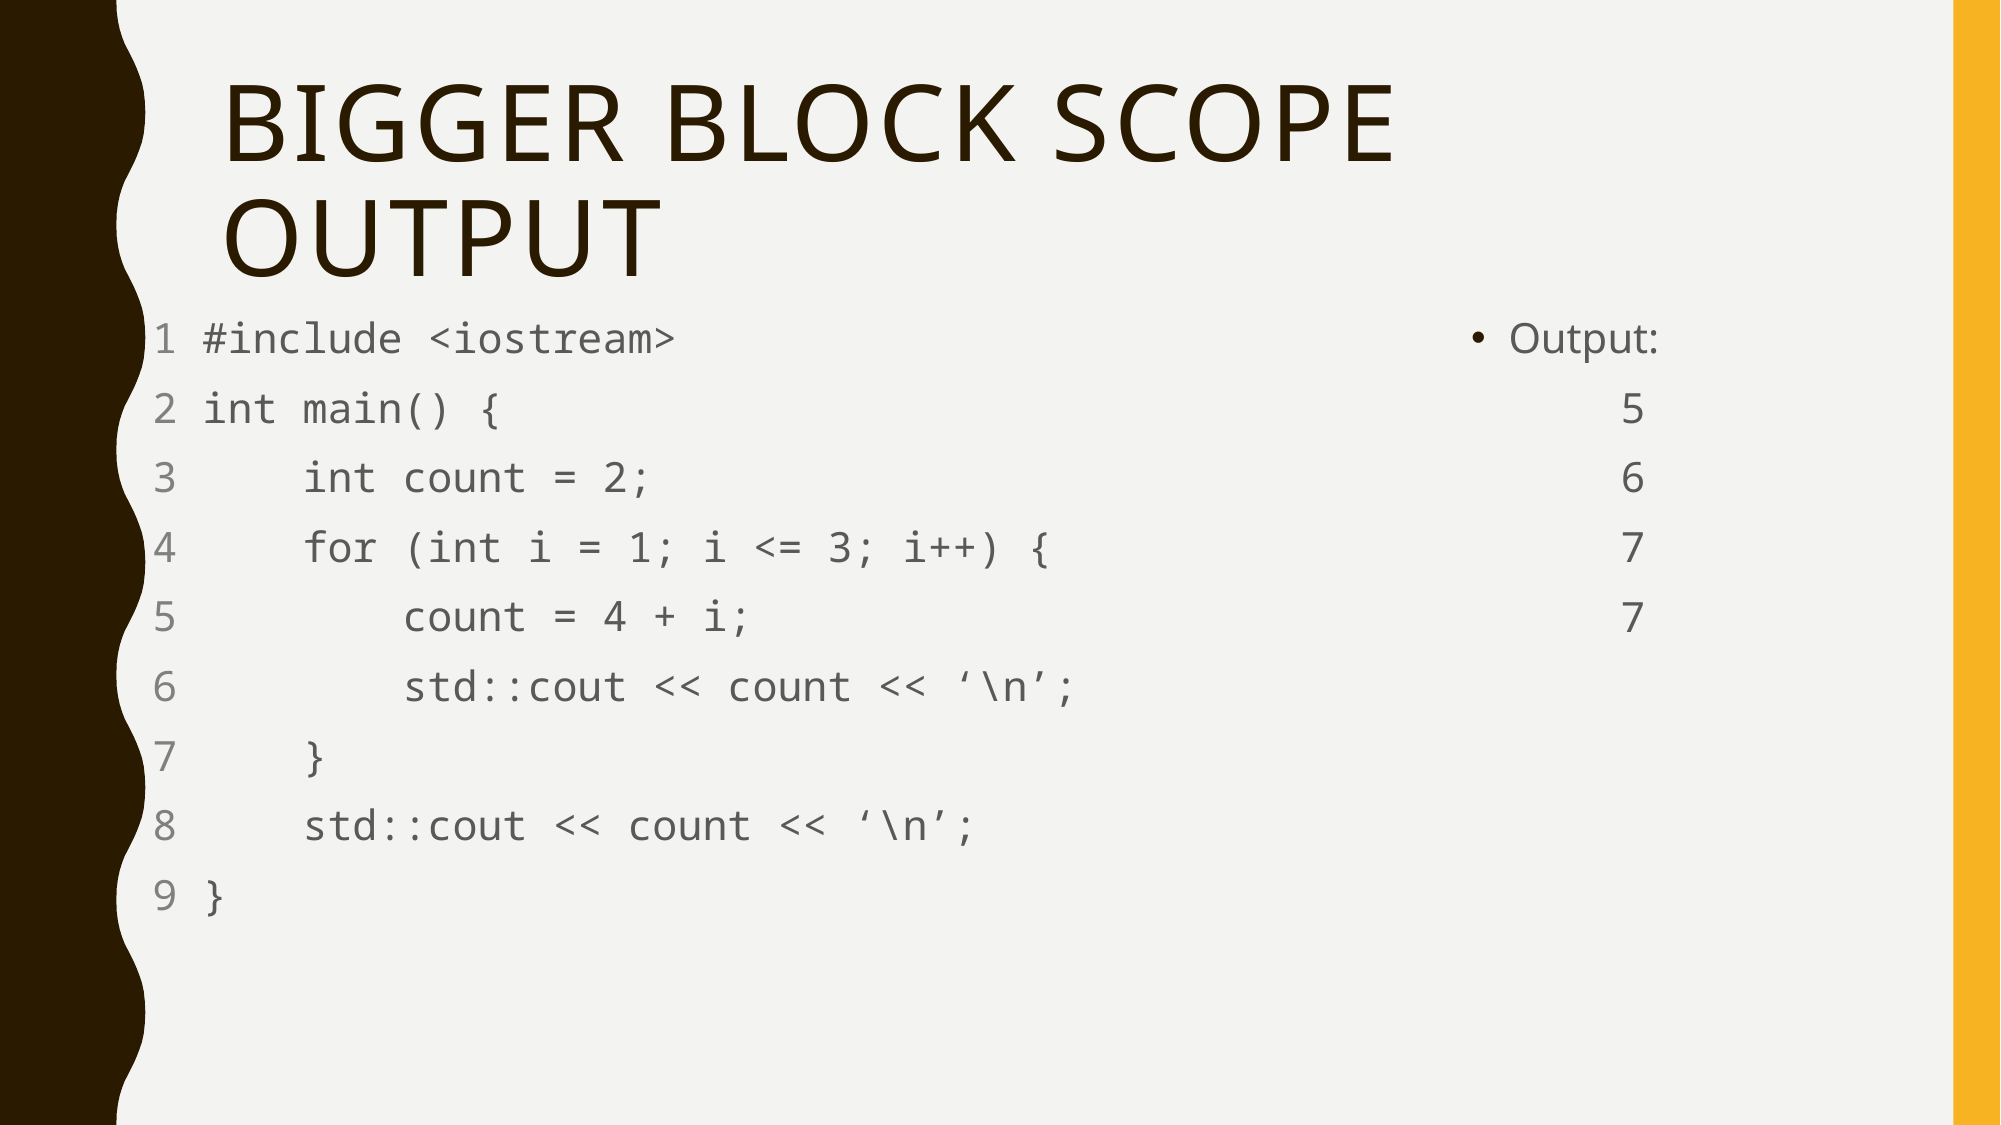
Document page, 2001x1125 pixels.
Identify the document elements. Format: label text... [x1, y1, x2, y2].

list 1 #include <iostream> 2 int main() { 3 int count = 2; 4 for (int i = 1; i <= 3; i++) { 5 count = 4 + i; 6 std::cout << count << ‘\n’; 7 } 8 std::cout << count << ‘\n’; 9 } [137, 299, 1456, 1014]
title Bigger Block Scope Output [205, 62, 1875, 308]
list Output: 5 6 7 7 [1456, 299, 1863, 1014]
